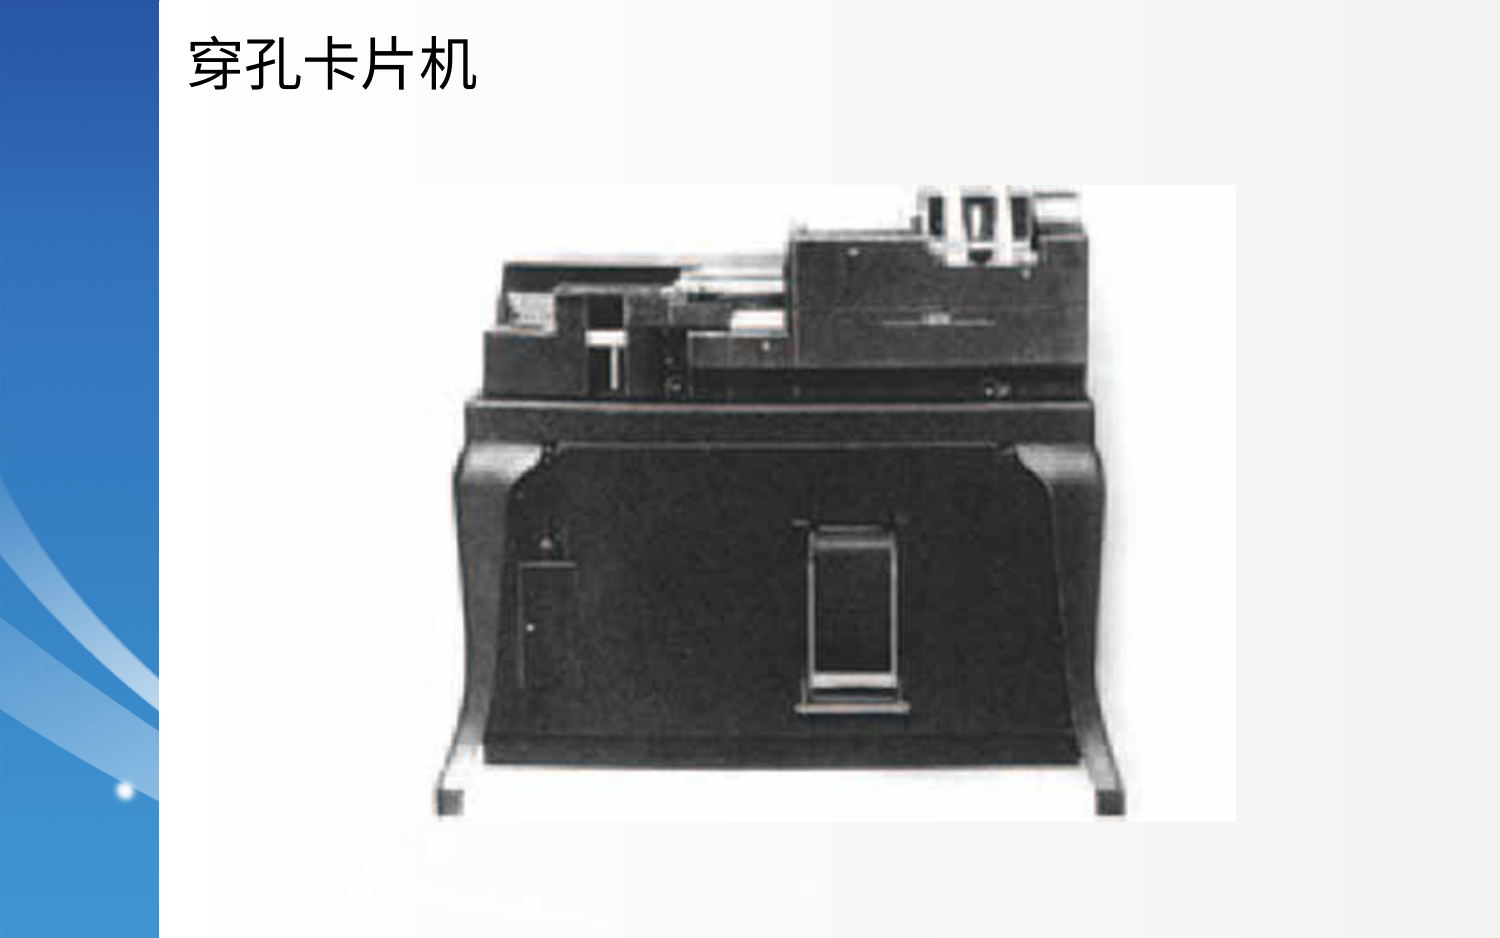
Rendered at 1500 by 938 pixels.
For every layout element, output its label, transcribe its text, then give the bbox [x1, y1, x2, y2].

text_box 穿孔卡片机 [171, 0, 1332, 141]
picture [0, 0, 1500, 938]
